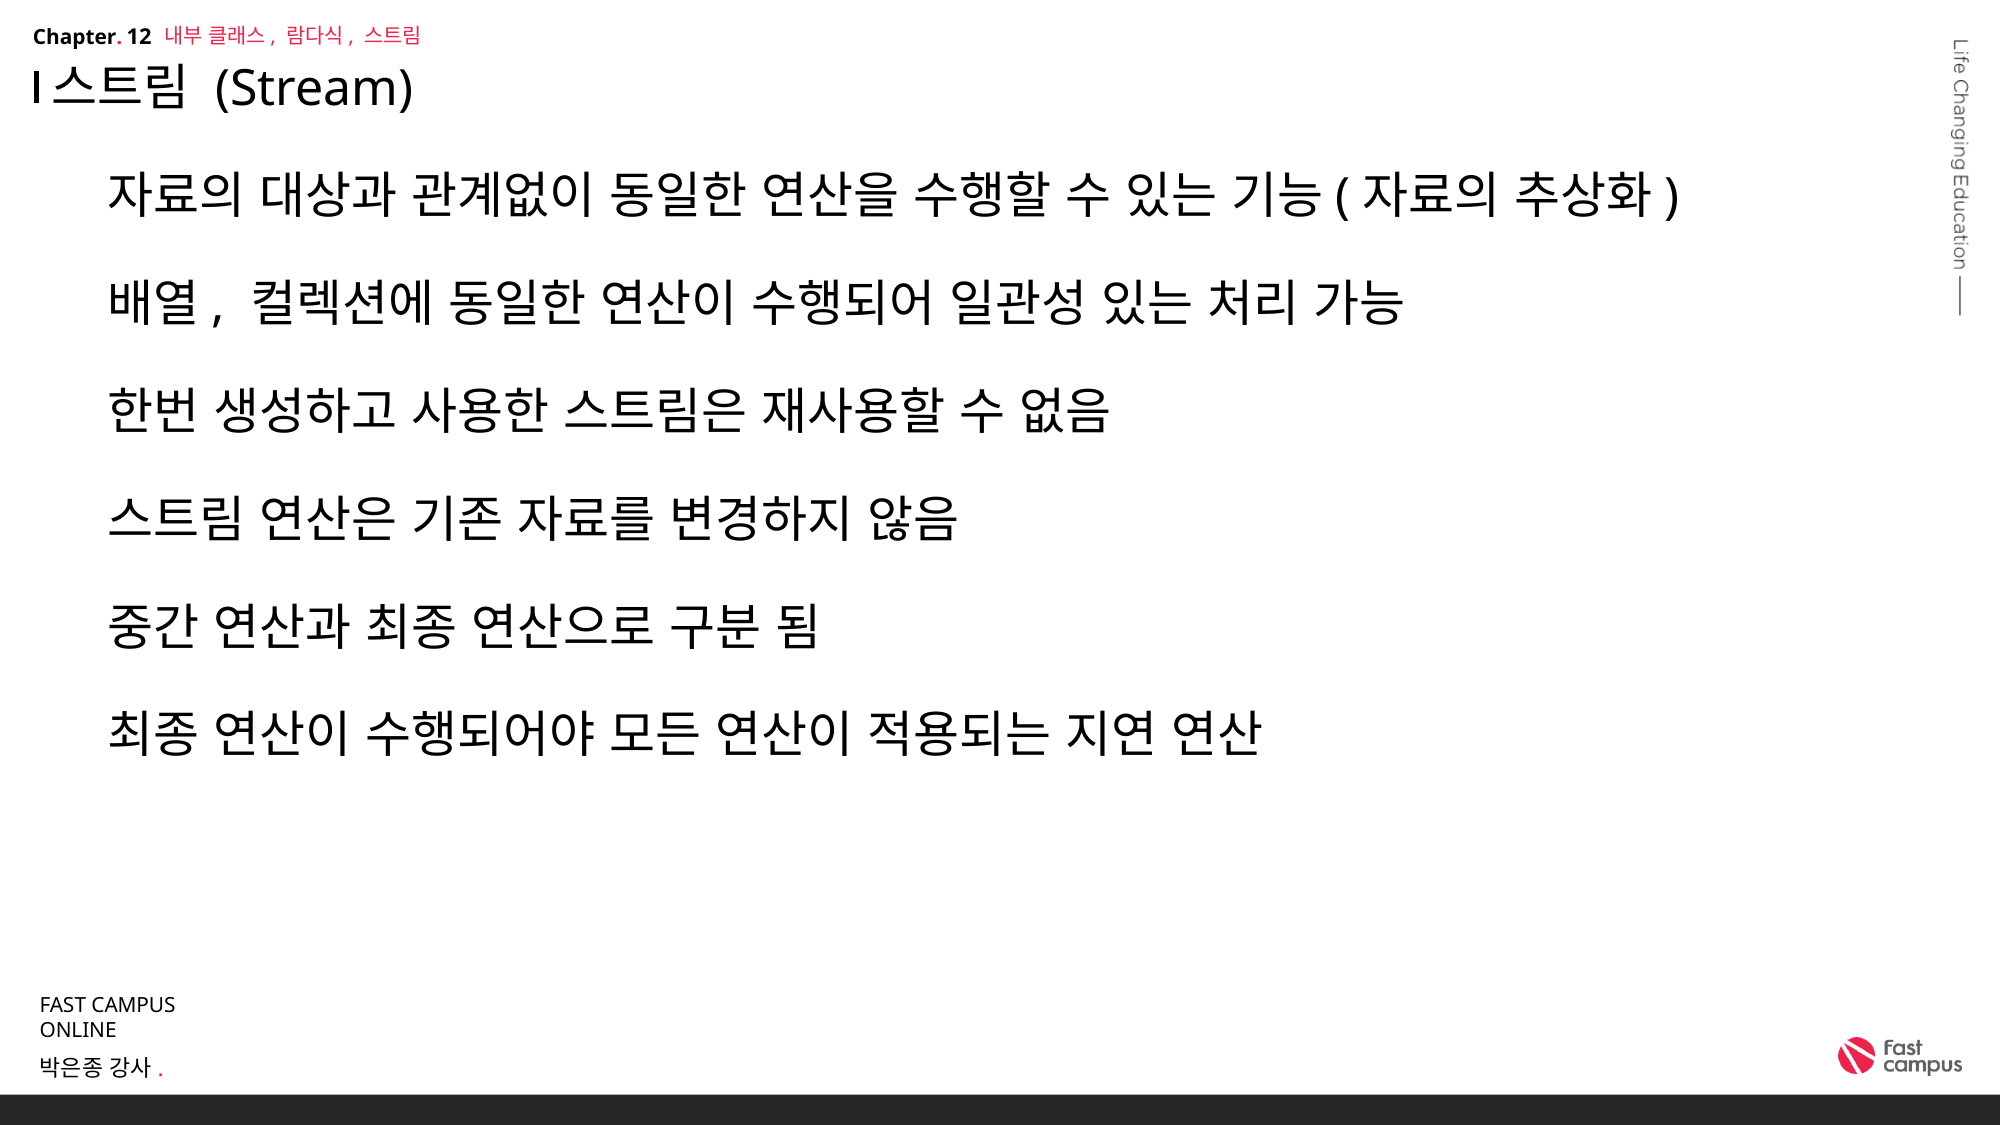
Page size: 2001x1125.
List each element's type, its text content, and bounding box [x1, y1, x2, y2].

picture [1942, 23, 1981, 316]
list 12 [111, 18, 150, 55]
title 스트림 (Stream) 자료의 대상과 관계없이 동일한 연산을 수행할 수 있는 기능(자료의 추상화) 배열, 컬렉션에 동일한 연산이 수행되어 일관성 있는 처리 가능 한번 생성하고 사용한 스트림은 재사용할 수 없음 스트림 연산은 기존 자료를 변경하지 않음 중간 연산과 최종 연산으로 구분 됨 최종 연산이 수행되어야 모든 연산이 적용되는 지연 연산 [36, 54, 1830, 111]
picture [1838, 1037, 1962, 1076]
list 내부 클래스, 람다식, 스트림 [150, 18, 511, 55]
